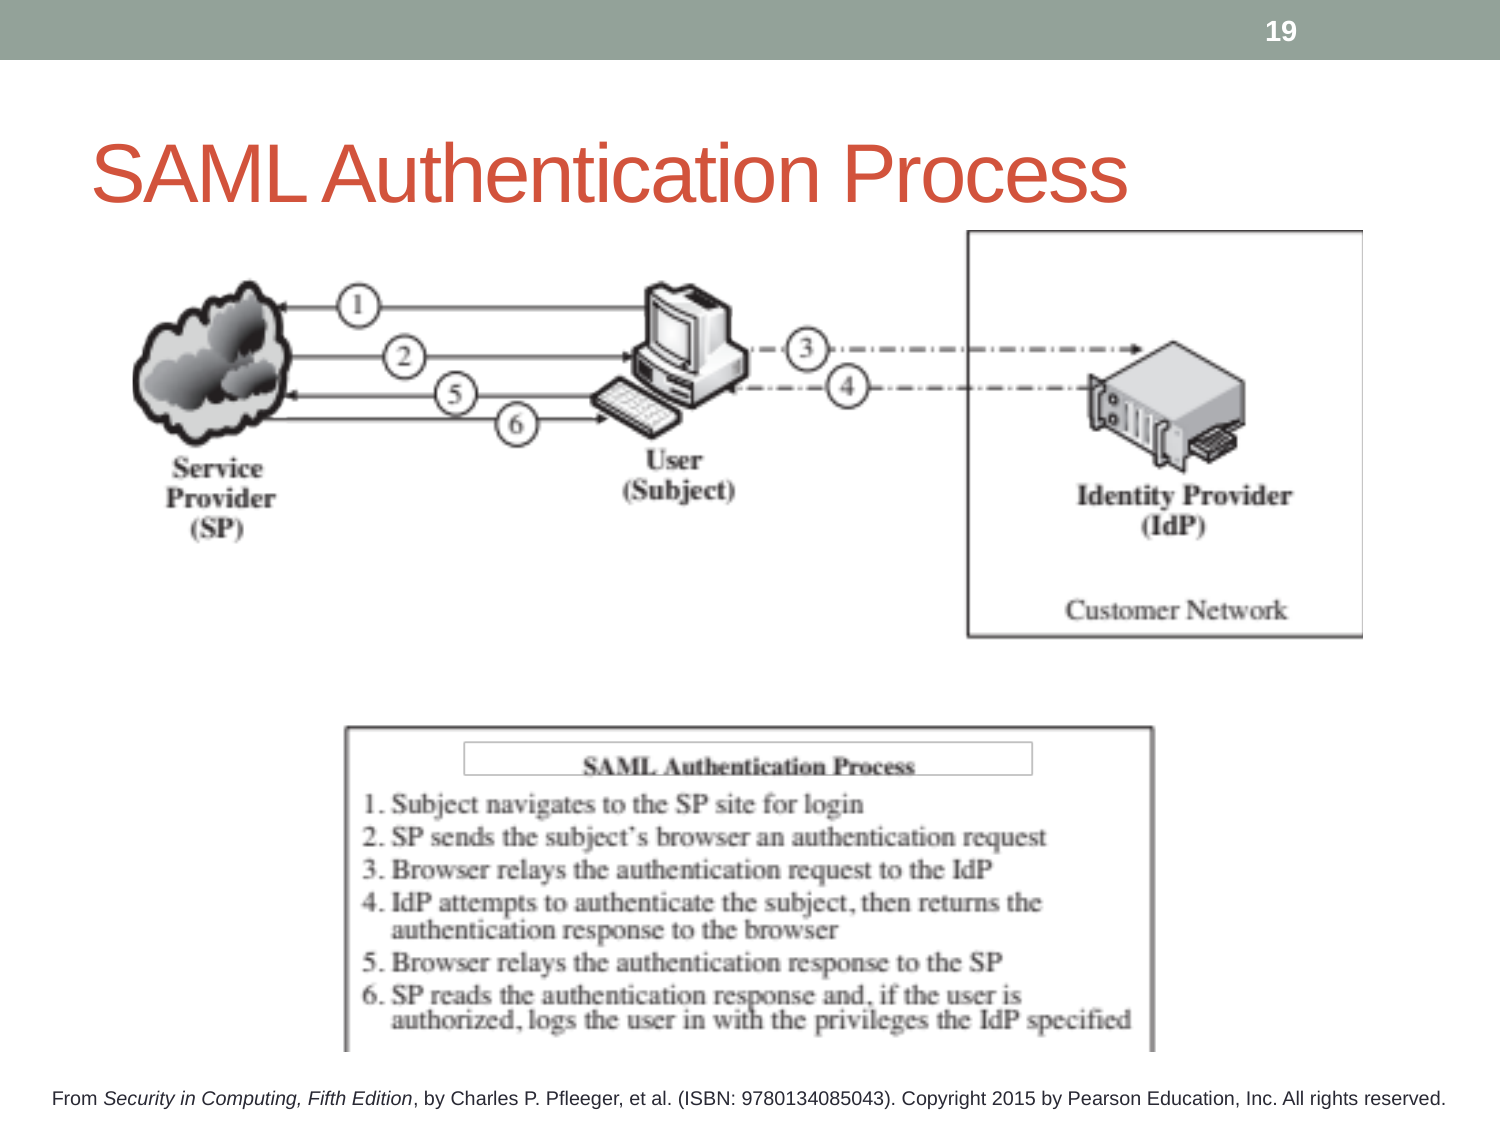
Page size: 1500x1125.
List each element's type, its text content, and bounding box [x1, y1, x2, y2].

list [101, 207, 1399, 1064]
slide_number 19 [1250, 3, 1425, 57]
title SAML Authentication Process [75, 87, 1425, 250]
